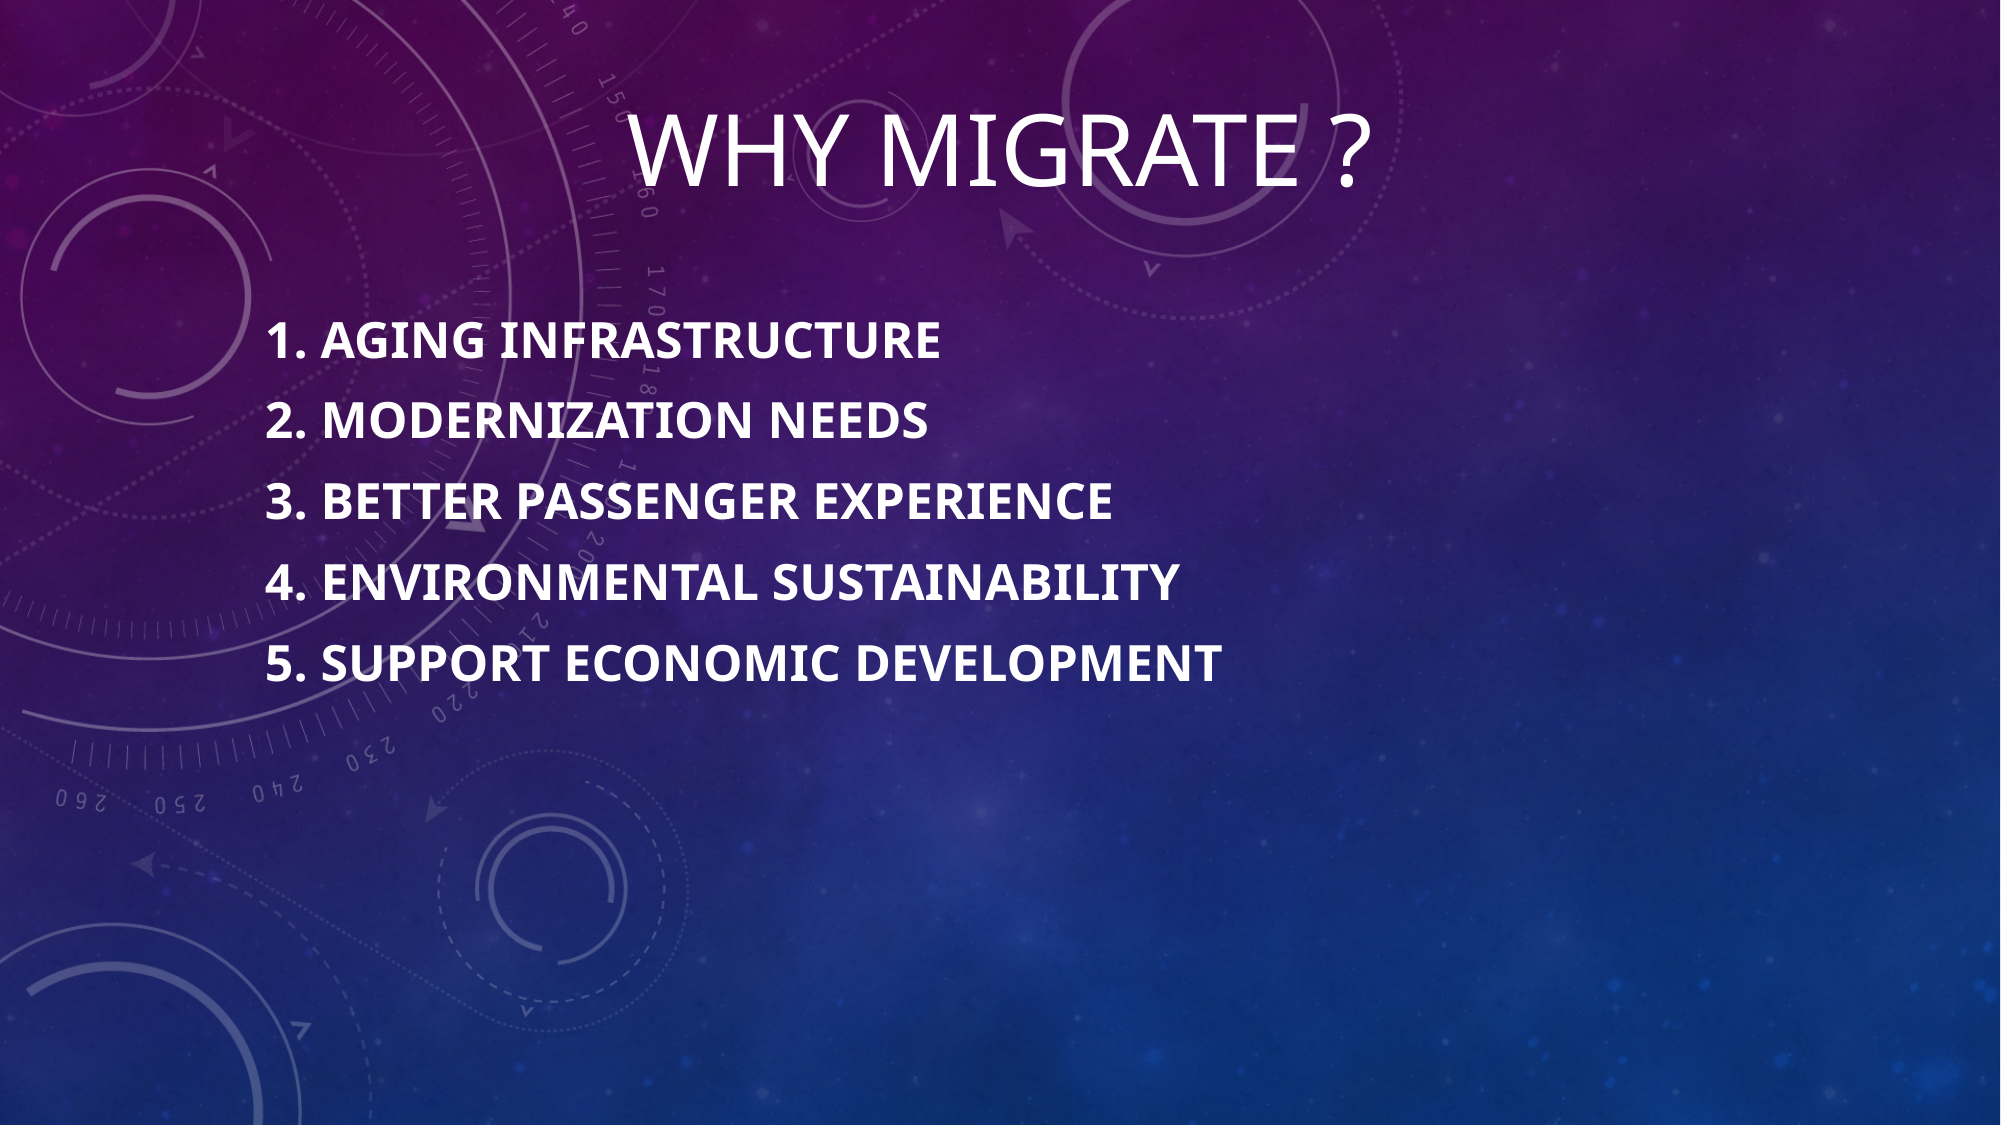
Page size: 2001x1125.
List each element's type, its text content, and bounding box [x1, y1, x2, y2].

title Why Migrate ? [249, 40, 1750, 214]
subtitle 1. Aging Infrastructure 2. Modernization Needs 3. Better Passenger Experience 4. Environmental Sustainability 5. Support Economic Development [249, 300, 1750, 801]
picture [0, 0, 2001, 1125]
